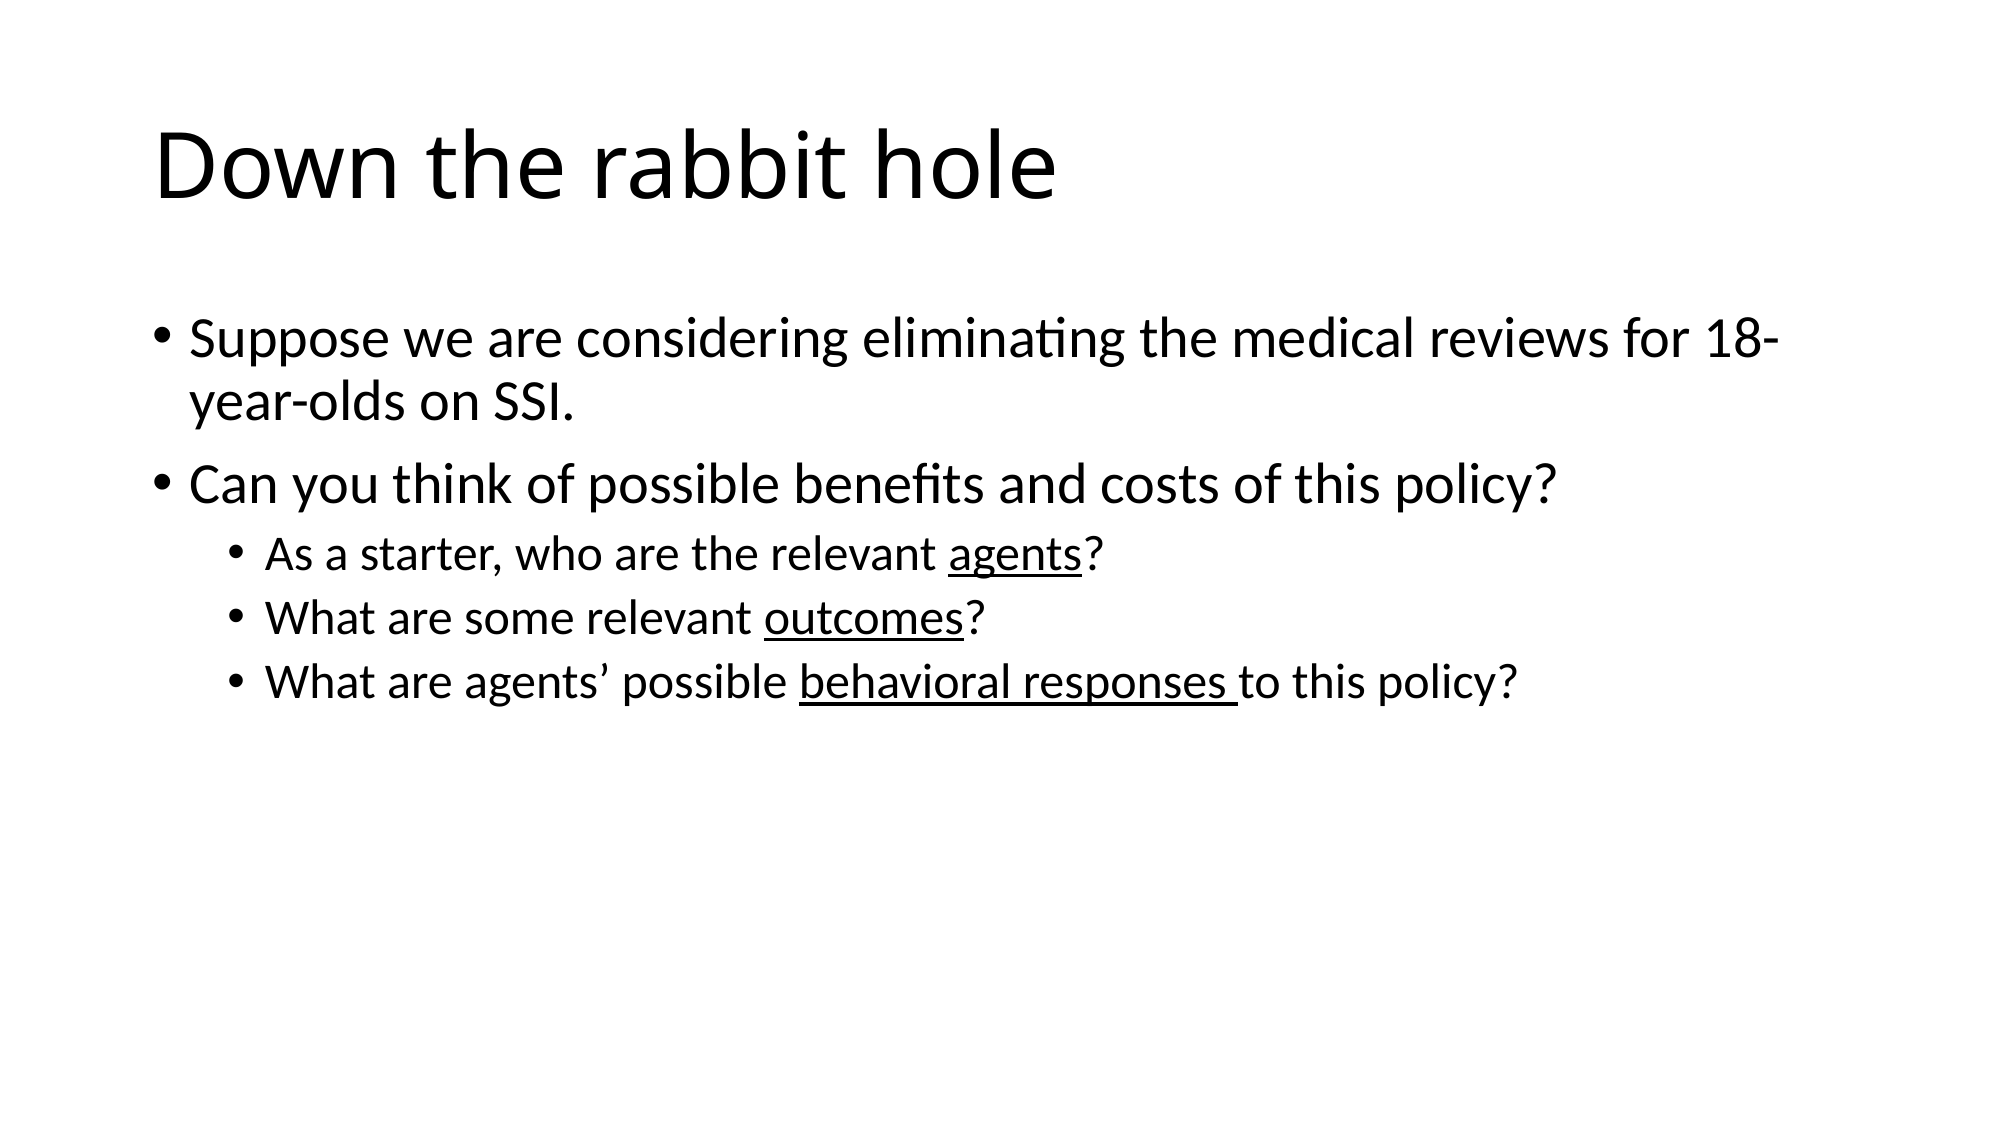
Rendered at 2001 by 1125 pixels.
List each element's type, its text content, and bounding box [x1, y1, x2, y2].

list Suppose we are considering eliminating the medical reviews for 18-year-olds on SSI. Can you think of possible benefits and costs of this policy? As a starter, who are the relevant agents? What are some relevant outcomes? What are agents’ possible behavioral responses to this policy? [137, 299, 1863, 1014]
title Down the rabbit hole [137, 59, 1863, 278]
